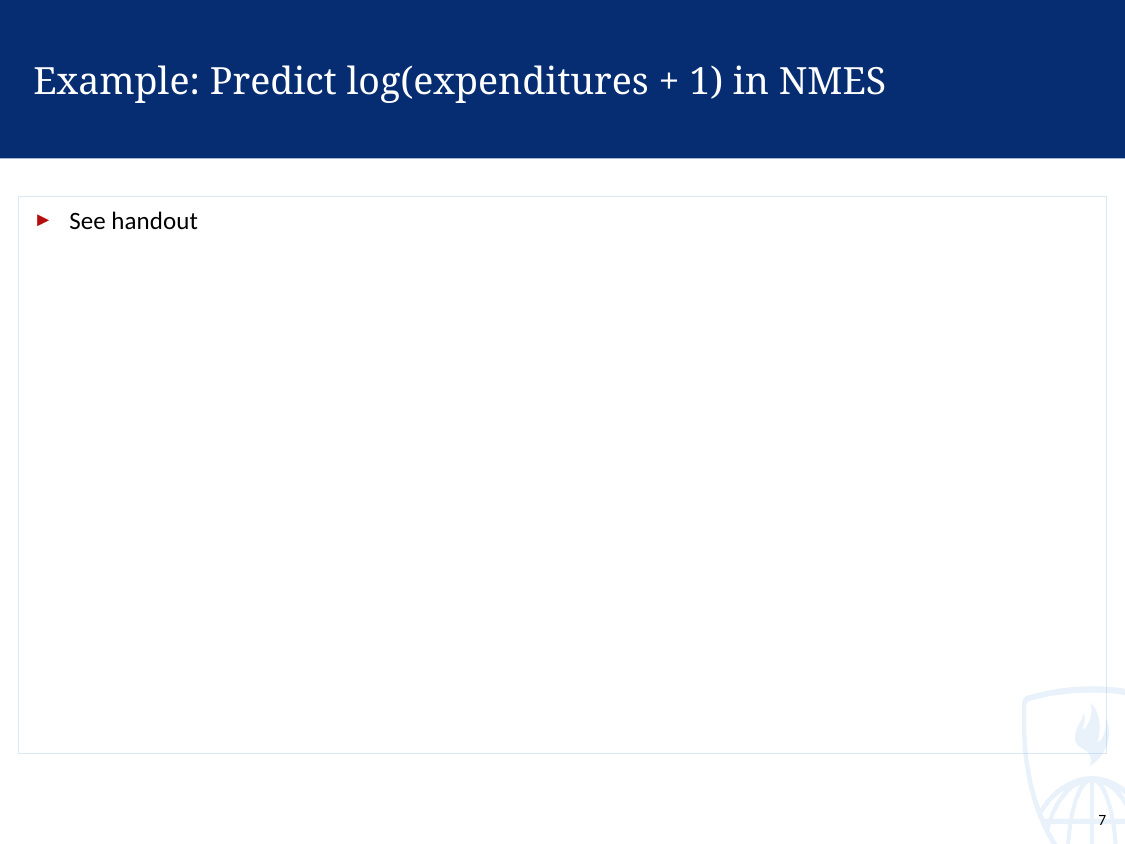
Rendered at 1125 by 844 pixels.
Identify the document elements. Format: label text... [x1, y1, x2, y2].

picture [1020, 684, 1125, 844]
title Example: Predict log(expenditures + 1) in NMES [18, 8, 1109, 150]
slide_number 7 [1026, 783, 1107, 829]
list See handout [18, 196, 1107, 754]
